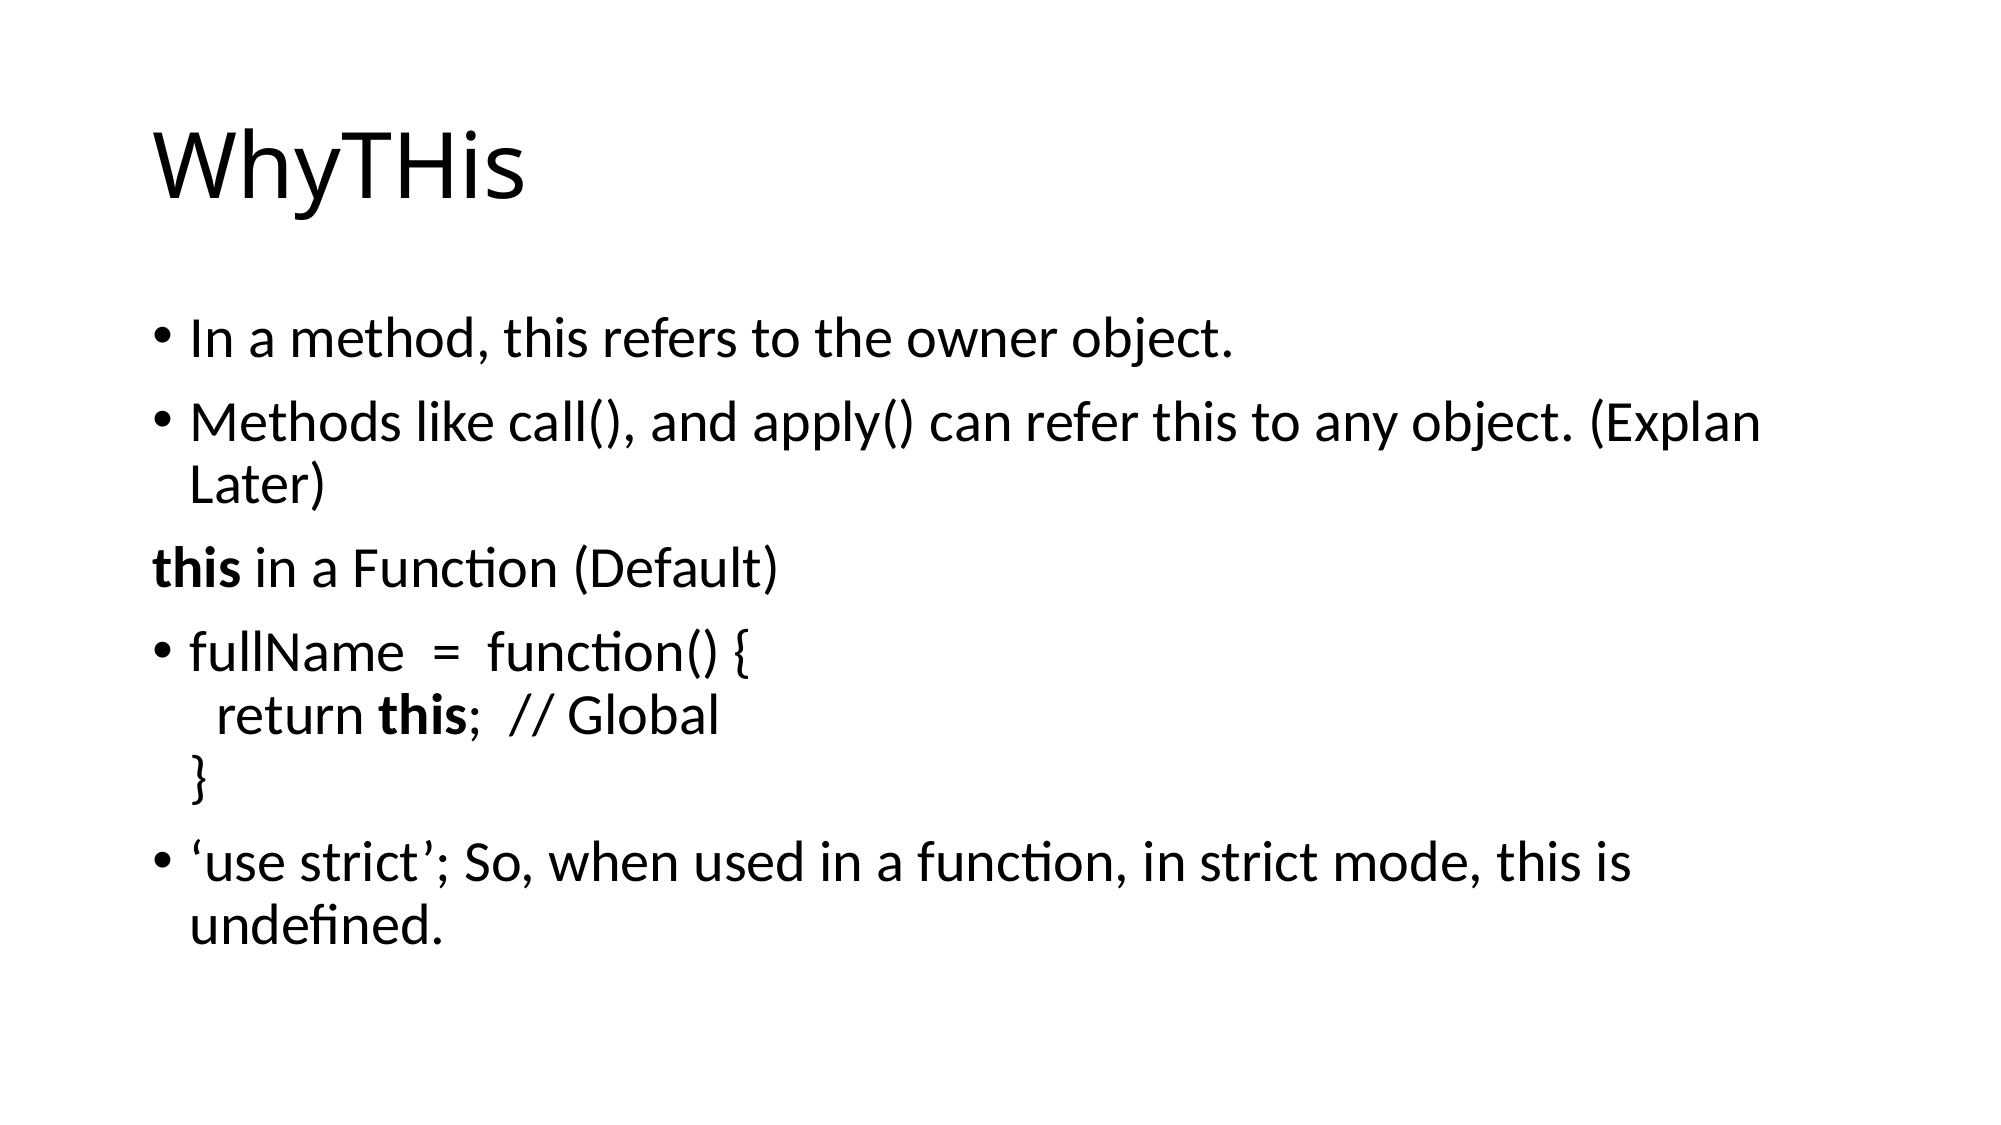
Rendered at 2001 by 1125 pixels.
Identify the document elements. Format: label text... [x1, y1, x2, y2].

title WhyTHis [137, 59, 1863, 278]
list In a method, this refers to the owner object. Methods like call(), and apply() can refer this to any object. (Explan Later) this in a Function (Default) fullName = function() { return this; // Global } ‘use strict’; So, when used in a function, in strict mode, this is undefined. [137, 299, 1863, 1014]
